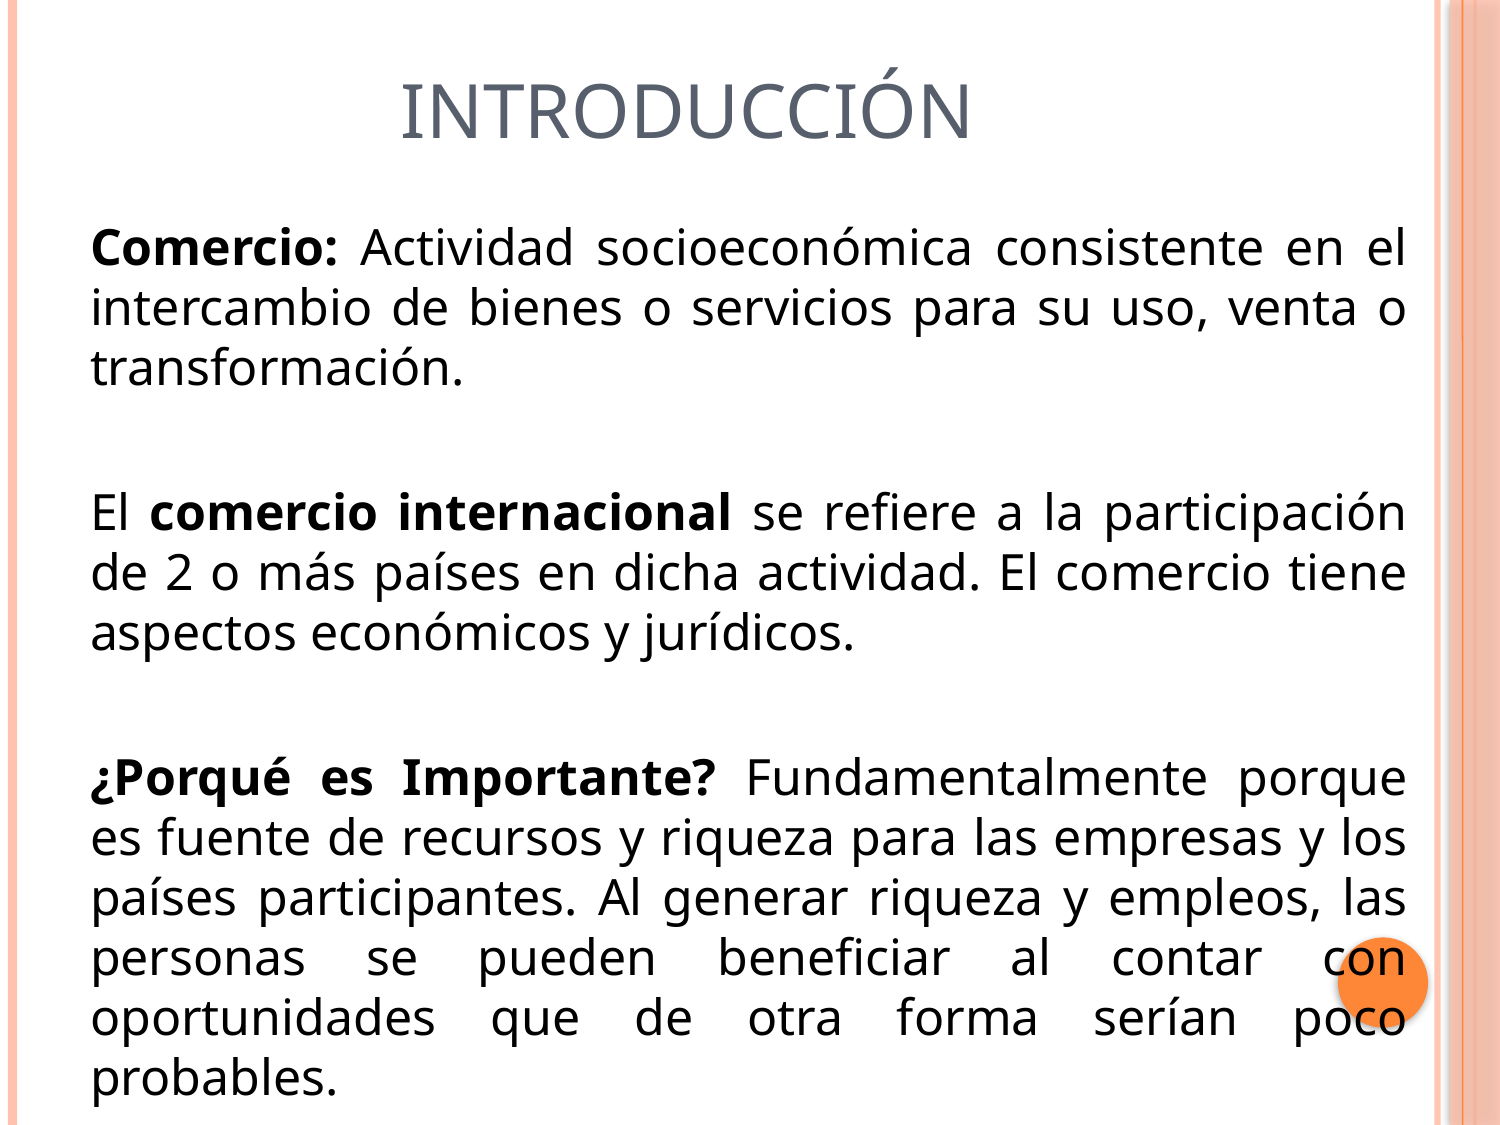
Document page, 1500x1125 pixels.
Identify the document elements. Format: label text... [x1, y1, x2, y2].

title Introducción [75, 30, 1300, 161]
list Comercio: Actividad socioeconómica consistente en el intercambio de bienes o servicios para su uso, venta o transformación. El comercio internacional se refiere a la participación de 2 o más países en dicha actividad. El comercio tiene aspectos económicos y jurídicos. ¿Porqué es Importante? Fundamentalmente porque es fuente de recursos y riqueza para las empresas y los países participantes. Al generar riqueza y empleos, las personas se pueden beneficiar al contar con oportunidades que de otra forma serían poco probables. [74, 207, 1424, 1063]
